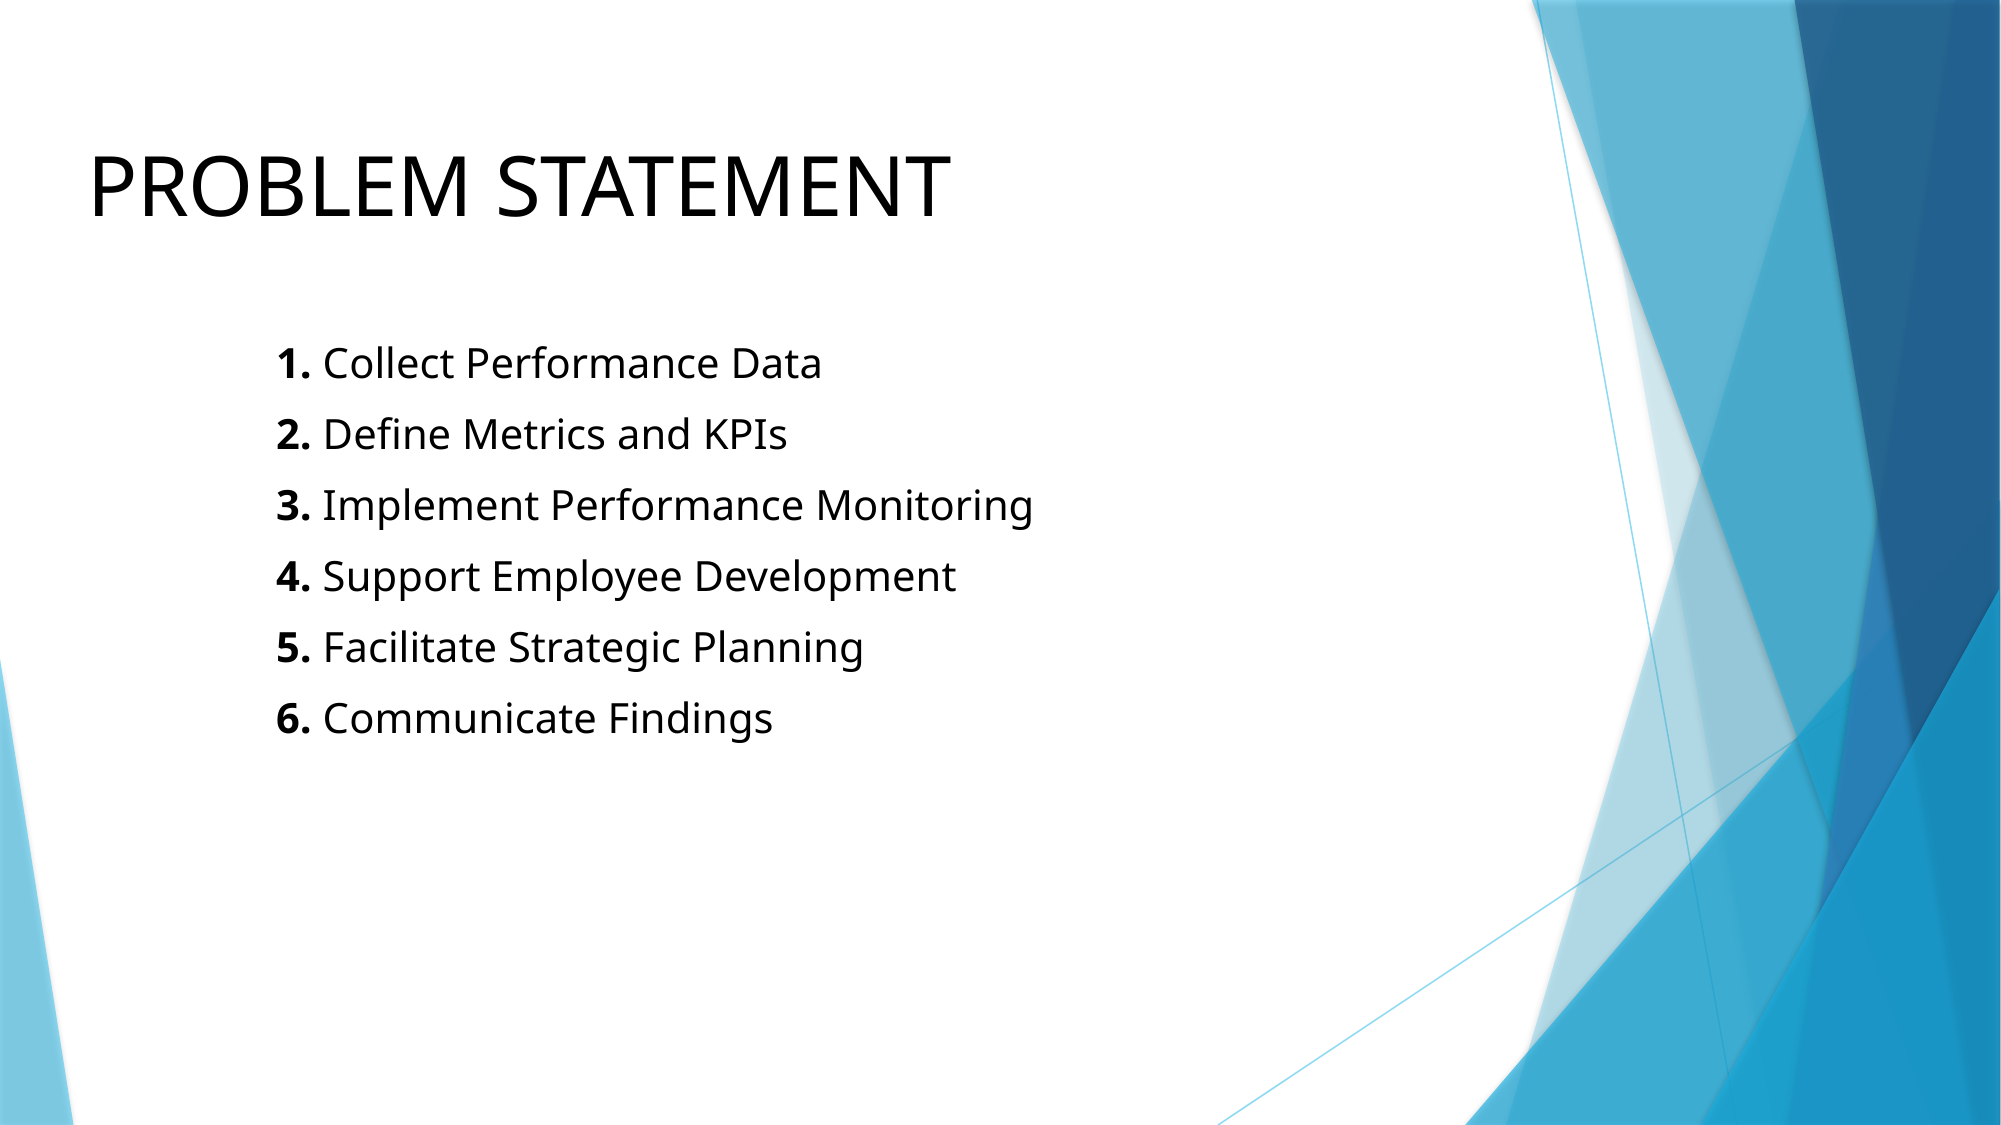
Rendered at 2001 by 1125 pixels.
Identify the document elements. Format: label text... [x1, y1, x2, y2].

list 1. Collect Performance Data 2. Define Metrics and KPIs 3. Implement Performance Monitoring 4. Support Employee Development 5. Facilitate Strategic Planning 6. Communicate Findings [111, 258, 1522, 884]
title PROBLEM STATEMENT [71, 100, 1483, 242]
